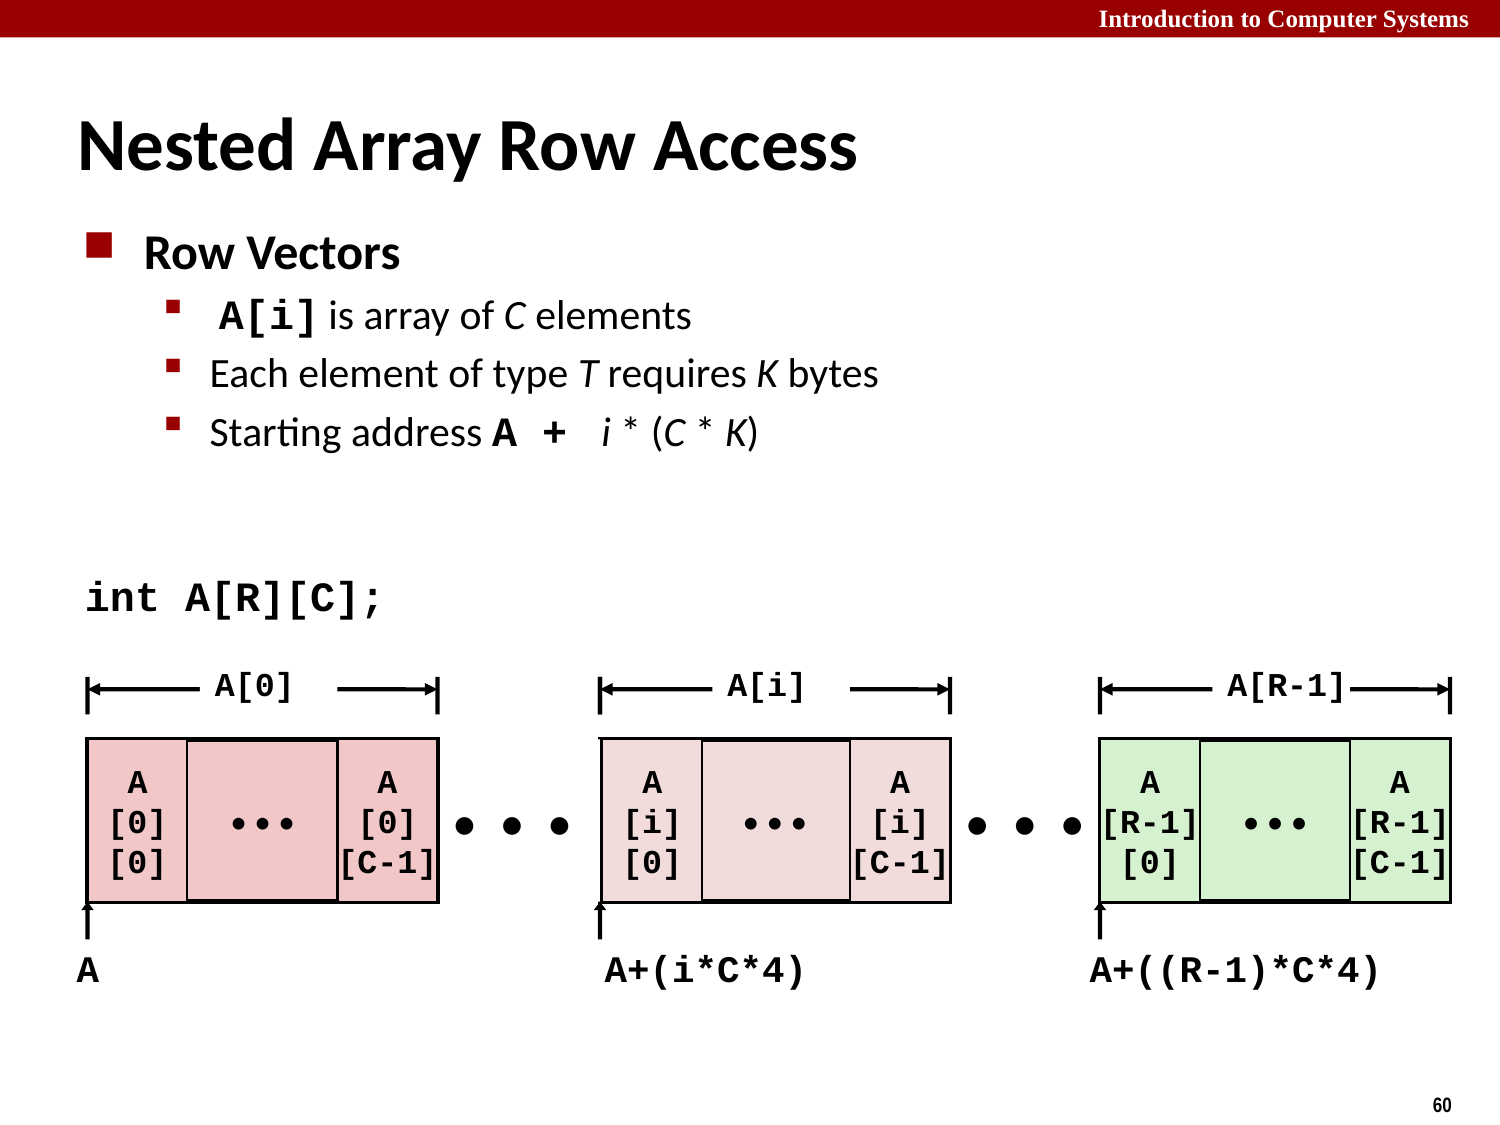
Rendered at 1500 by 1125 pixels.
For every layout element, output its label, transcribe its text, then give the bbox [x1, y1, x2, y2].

list Row Vectors A[i] is array of C elements Each element of type T requires K bytes Starting address A + i * (C * K) [72, 211, 1051, 451]
text_box A [55, 937, 121, 998]
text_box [599, 651, 951, 903]
text_box • • • [441, 739, 594, 902]
text_box • • • [954, 739, 1094, 902]
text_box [1099, 651, 1451, 903]
text_box A+(i*C*4) [589, 937, 888, 998]
title Nested Array Row Access [62, 93, 1201, 188]
text_box [593, 907, 607, 937]
text_box A+((R-1)*C*4) [1074, 937, 1450, 998]
text_box [1093, 907, 1107, 940]
text_box [81, 906, 94, 940]
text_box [87, 651, 438, 903]
text_box int A[R][C]; [69, 562, 400, 628]
